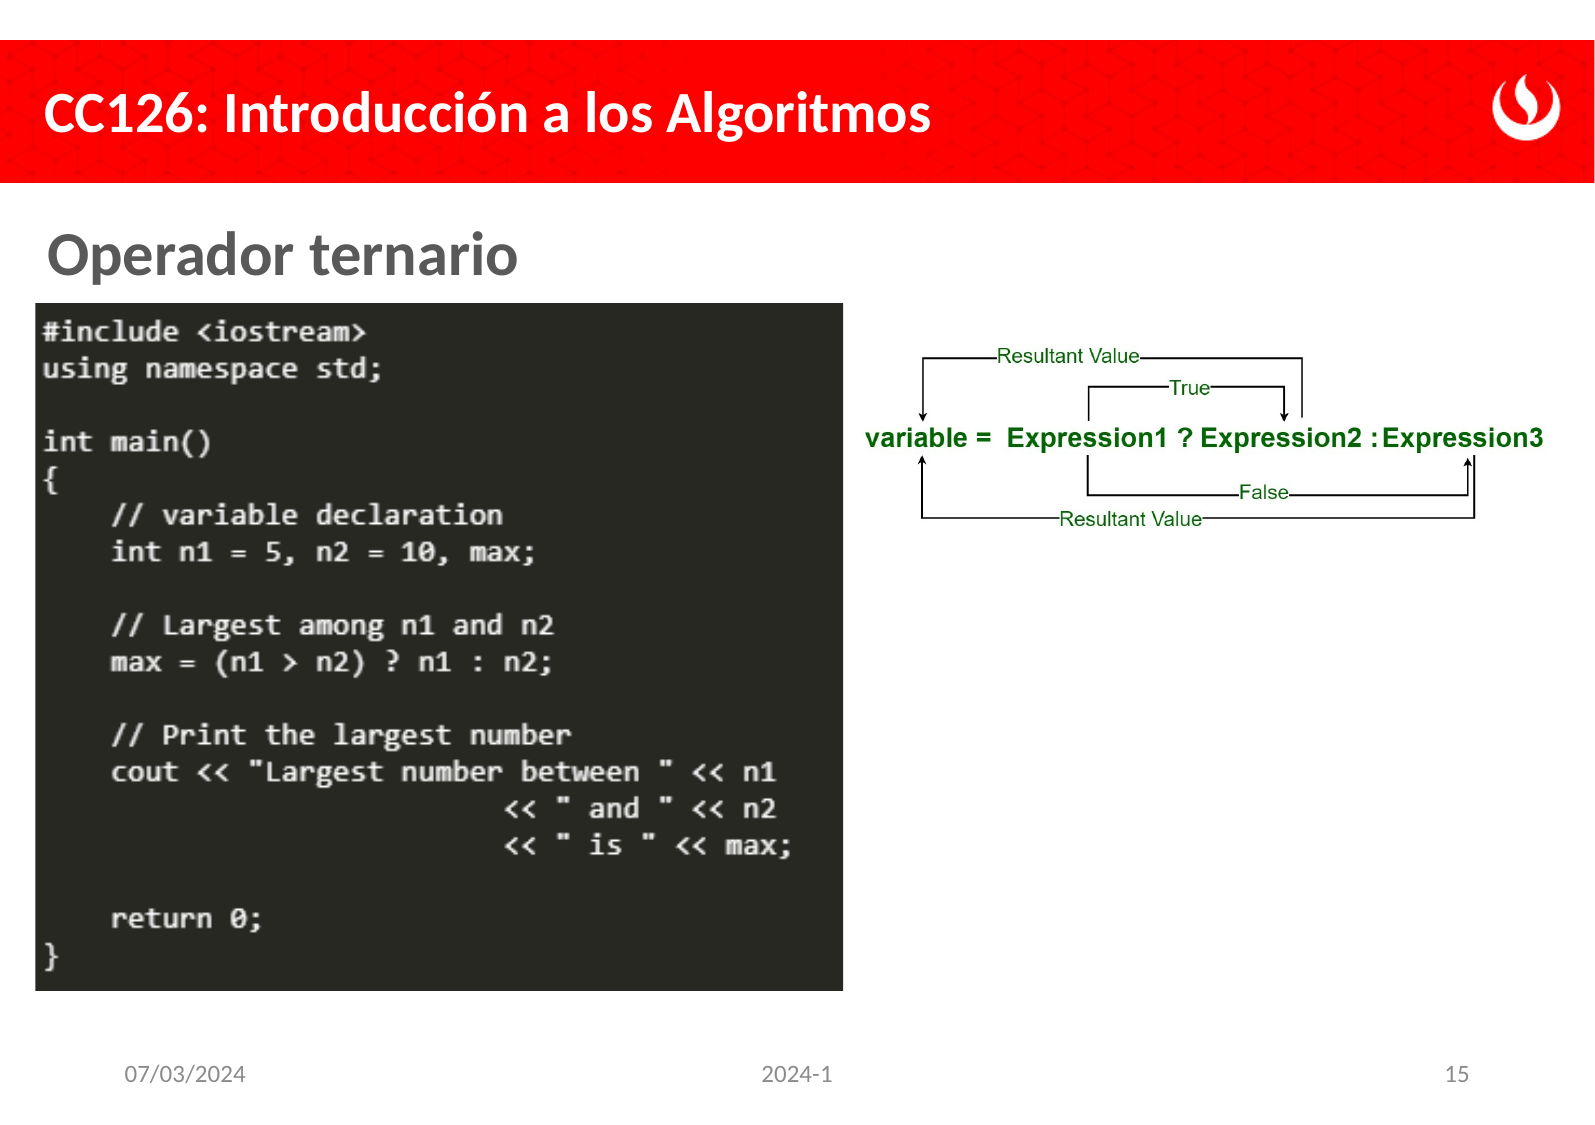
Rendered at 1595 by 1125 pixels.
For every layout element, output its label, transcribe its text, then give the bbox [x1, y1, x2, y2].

footer 2024-1 [528, 1042, 1067, 1103]
text_box Operador ternario [32, 223, 1090, 278]
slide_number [109, 1042, 469, 1103]
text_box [844, 330, 1553, 544]
slide_number 15 [1126, 1042, 1485, 1103]
picture [0, 40, 1595, 183]
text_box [35, 303, 844, 991]
